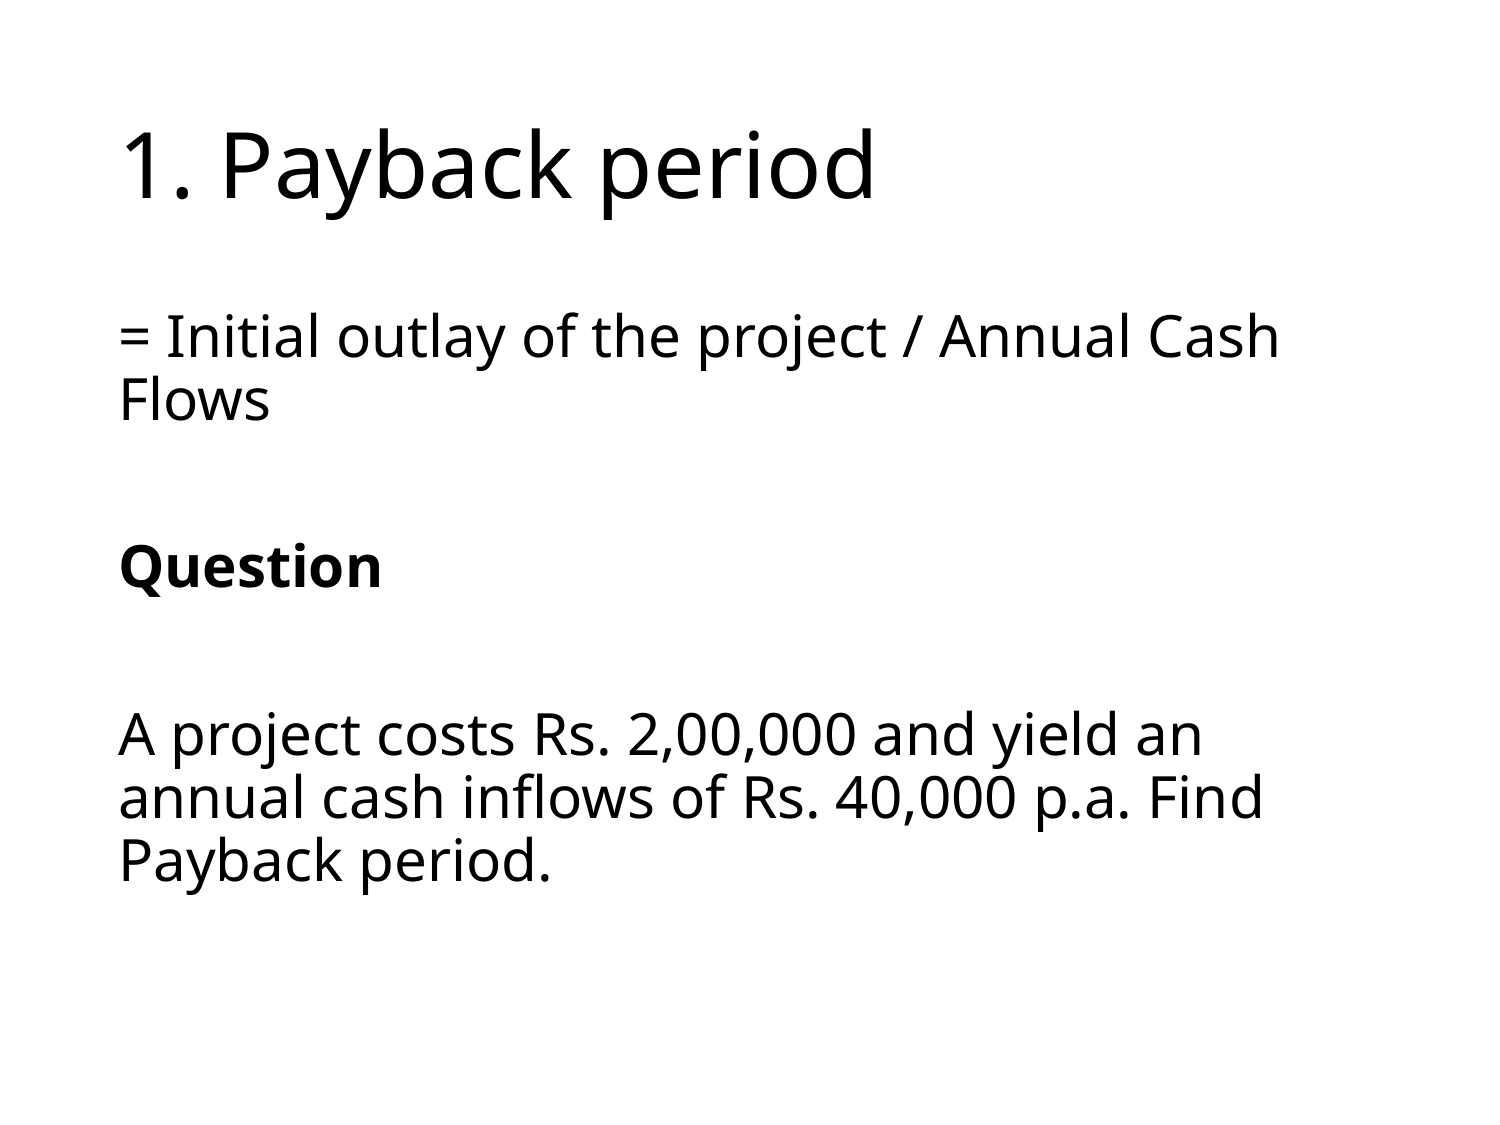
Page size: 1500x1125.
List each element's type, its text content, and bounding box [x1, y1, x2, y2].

list = Initial outlay of the project / Annual Cash Flows Question A project costs Rs. 2,00,000 and yield an annual cash inflows of Rs. 40,000 p.a. Find Payback period. [103, 299, 1397, 1014]
title 1. Payback period [103, 59, 1397, 278]
